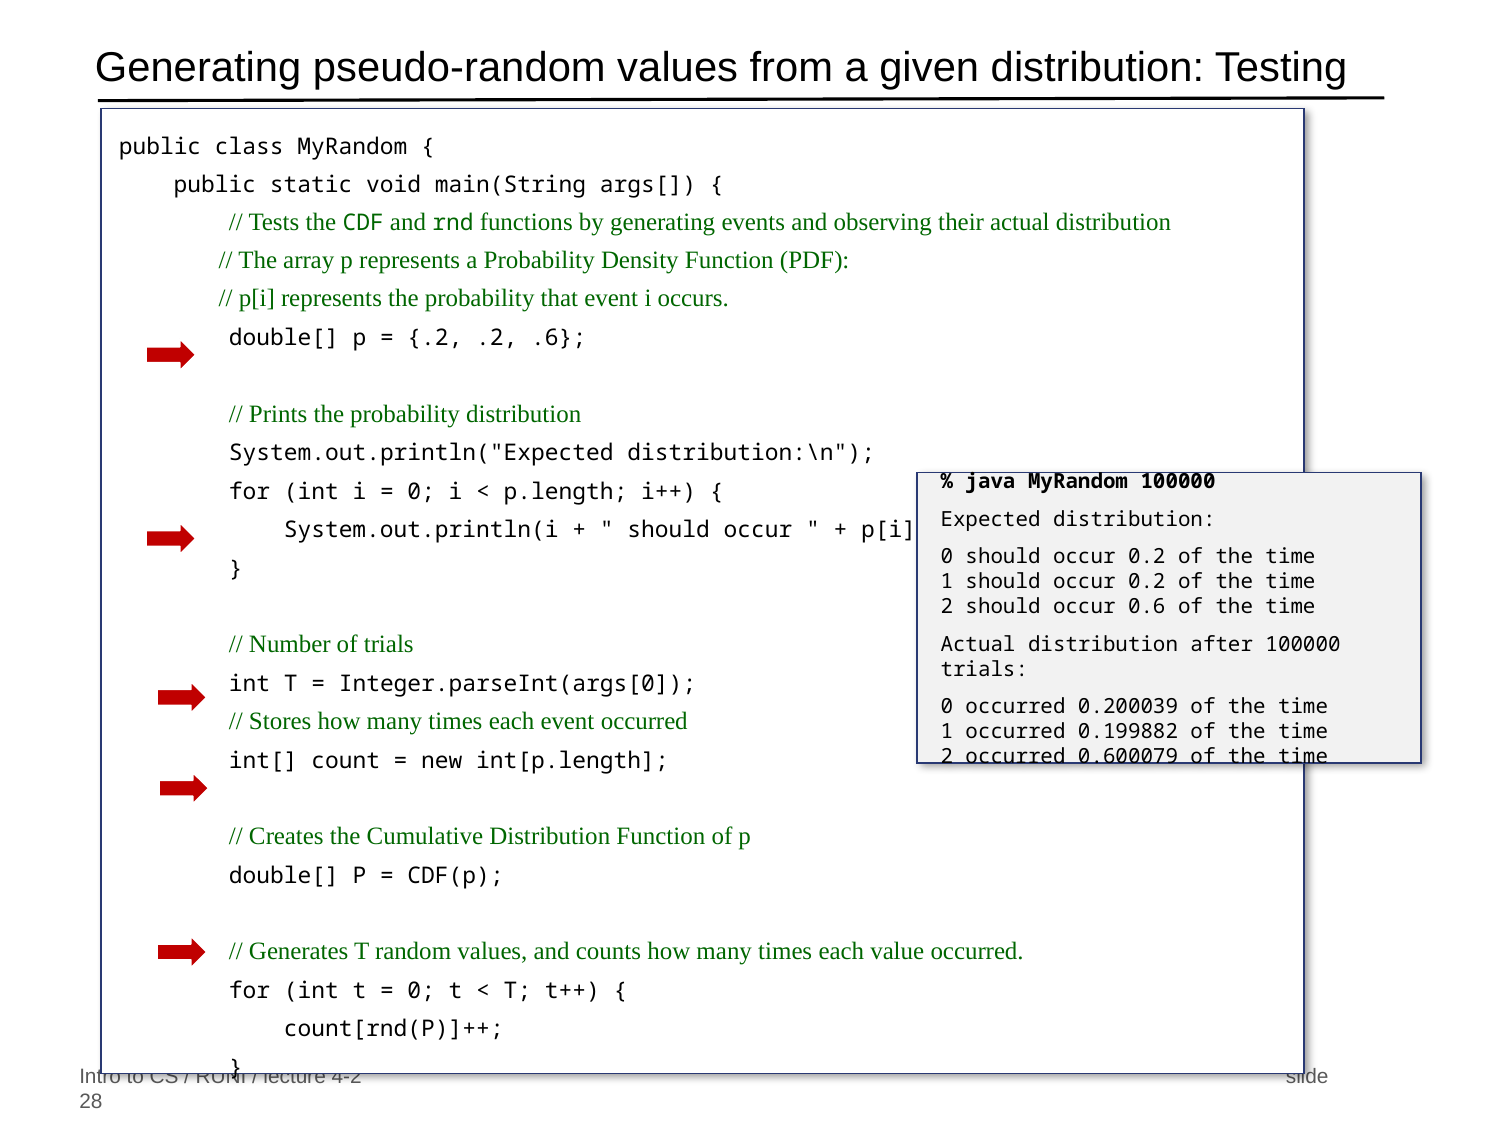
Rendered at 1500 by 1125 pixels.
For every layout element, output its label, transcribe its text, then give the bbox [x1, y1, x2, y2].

text_box [157, 936, 207, 968]
text_box [159, 772, 209, 805]
title Generating pseudo-random values from a given distribution: Testing [79, 33, 1371, 109]
text_box [146, 522, 196, 555]
text_box % java MyRandom 100000 Expected distribution: 0 should occur 0.2 of the time 1 should occur 0.2 of the time 2 should occur 0.6 of the time Actual distribution after 100000 trials: 0 occurred 0.200039 of the time 1 occurred 0.199882 of the time 2 occurred 0.600079 of the time [917, 472, 1421, 763]
text_box [146, 338, 196, 371]
text_box [157, 681, 207, 714]
text_box public class MyRandom { public static void main(String args[]) { // Tests the CDF and rnd functions by generating events and observing their actual distribution // The array p represents a Probability Density Function (PDF): // p[i] represents the probability that event i occurs. double[] p = {.2, .2, .6}; // Prints the probability distribution System.out.println("Expected distribution:\n"); for (int i = 0; i < p.length; i++) { System.out.println(i + " should occur " + p[i] + " of the time"); } // Number of trials int T = Integer.parseInt(args[0]); // Stores how many times each event occurred int[] count = new int[p.length]; // Creates the Cumulative Distribution Function of p double[] P = CDF(p); // Generates T random values, and counts how many times each value occurred. for (int t = 0; t < T; t++) { count[rnd(P)]++; } System.out.println("\nActual distribution after " + T + " trials:\n"); for (int i = 0; i < count.length; i++) { System.out.println(i + " occurred " + ((double) count[i] / T) + " of the time"); } //// Class code continues with the CDF and rnd functions (previous slide) [101, 109, 1305, 1074]
